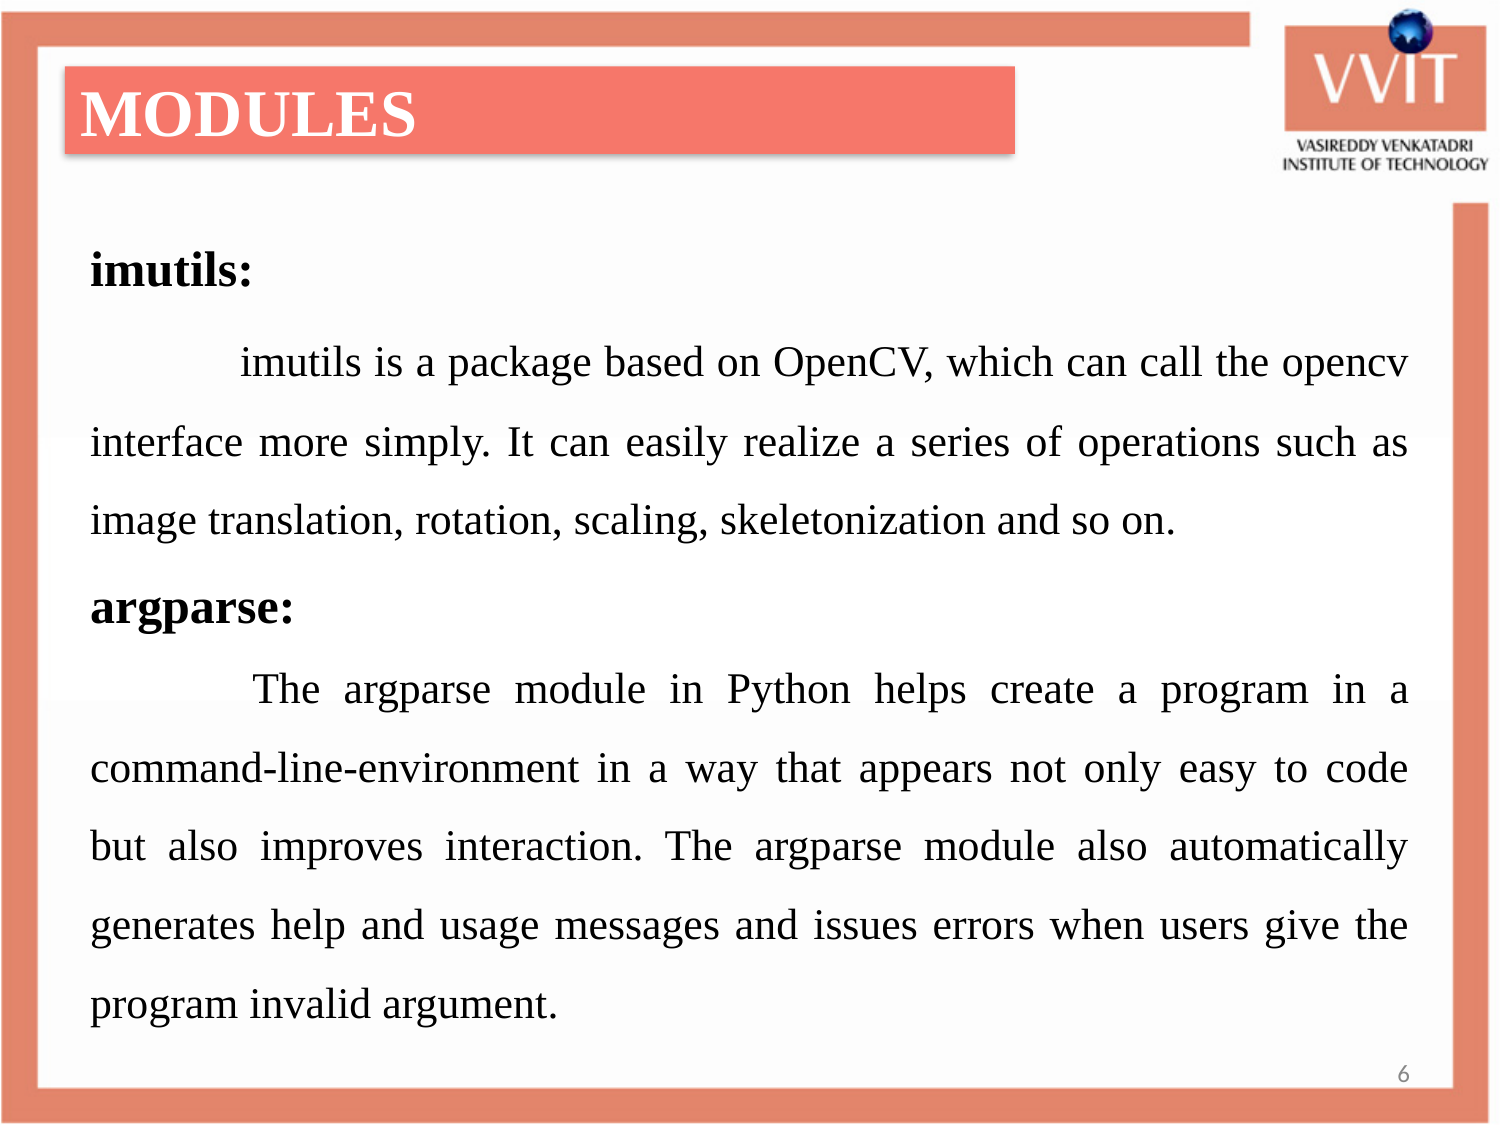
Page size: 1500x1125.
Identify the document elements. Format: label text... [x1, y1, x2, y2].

picture [0, 0, 1500, 1125]
list imutils: imutils is a package based on OpenCV, which can call the opencv interface more simply. It can easily realize a series of operations such as image translation, rotation, scaling, skeletonization and so on. argparse: The argparse module in Python helps create a program in a command-line-environment in a way that appears not only easy to code but also improves interaction. The argparse module also automatically generates help and usage messages and issues errors when users give the program invalid argument. [75, 198, 1425, 1073]
slide_number 6 [1074, 1042, 1425, 1103]
text_box MODULES [64, 66, 1015, 154]
